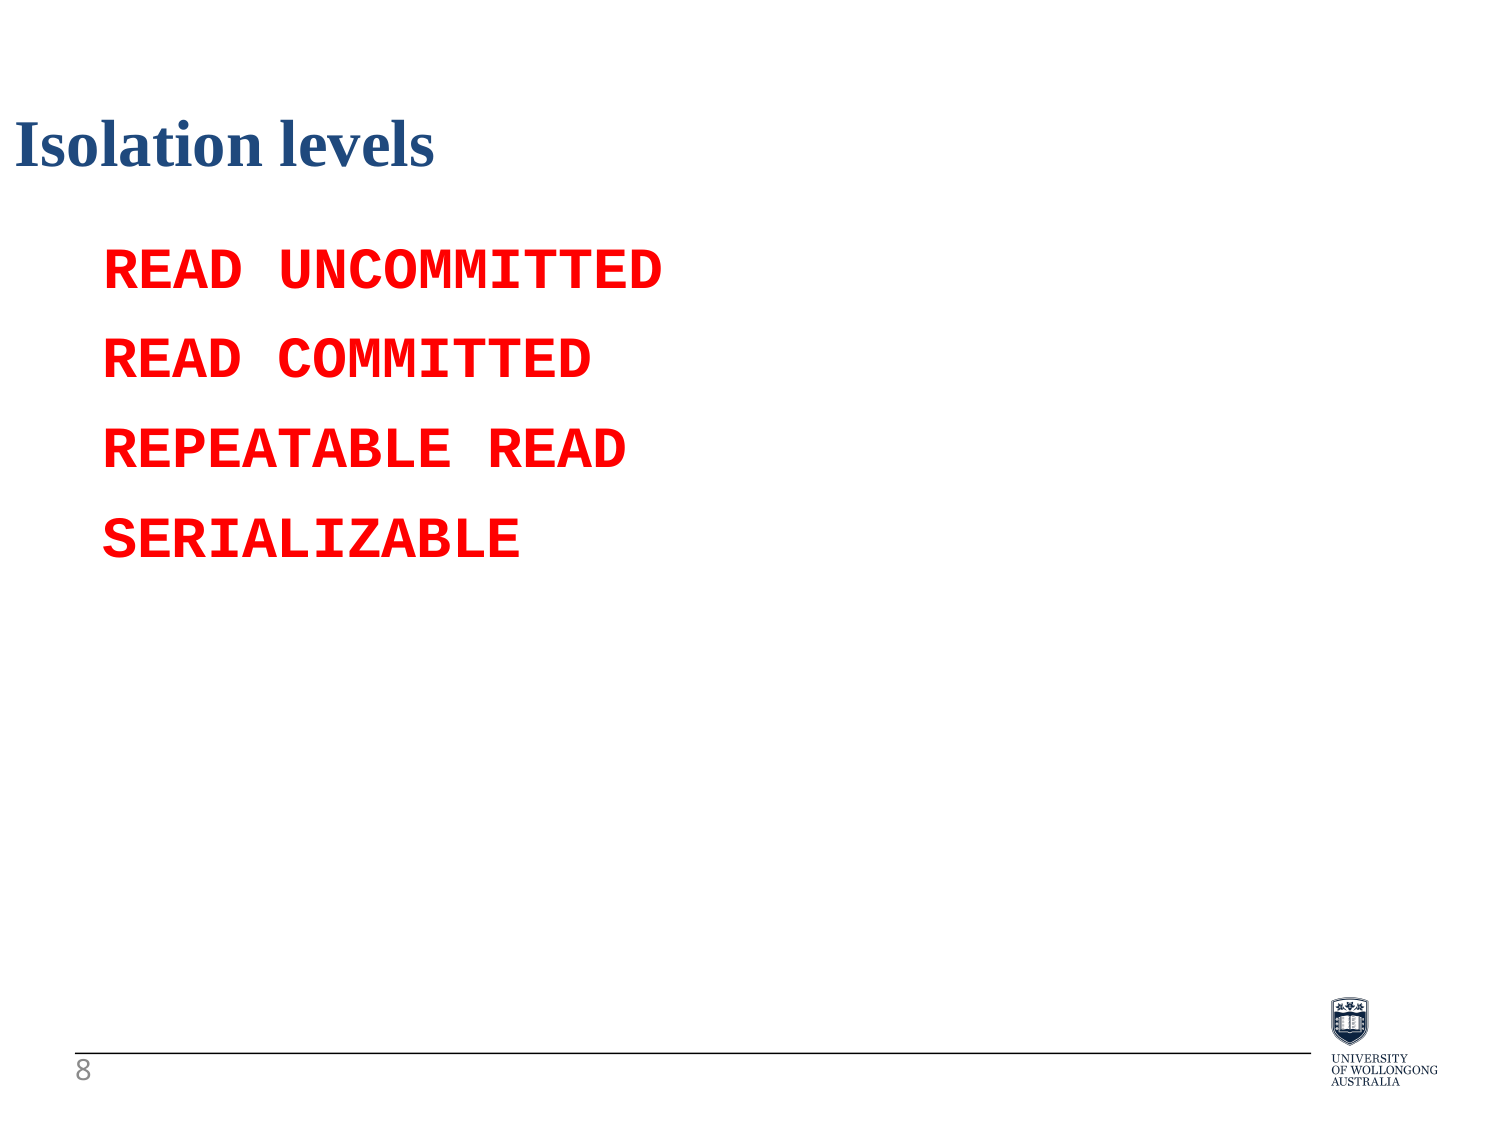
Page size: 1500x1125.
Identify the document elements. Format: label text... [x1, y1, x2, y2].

text_box 8 [74, 1059, 135, 1091]
text_box REPEATABLE READ [87, 402, 643, 487]
text_box READ UNCOMMITTED [88, 222, 679, 308]
text_box READ COMMITTED [88, 312, 608, 397]
text_box SERIALIZABLE [87, 491, 537, 577]
text_box Isolation levels [0, 92, 1500, 193]
